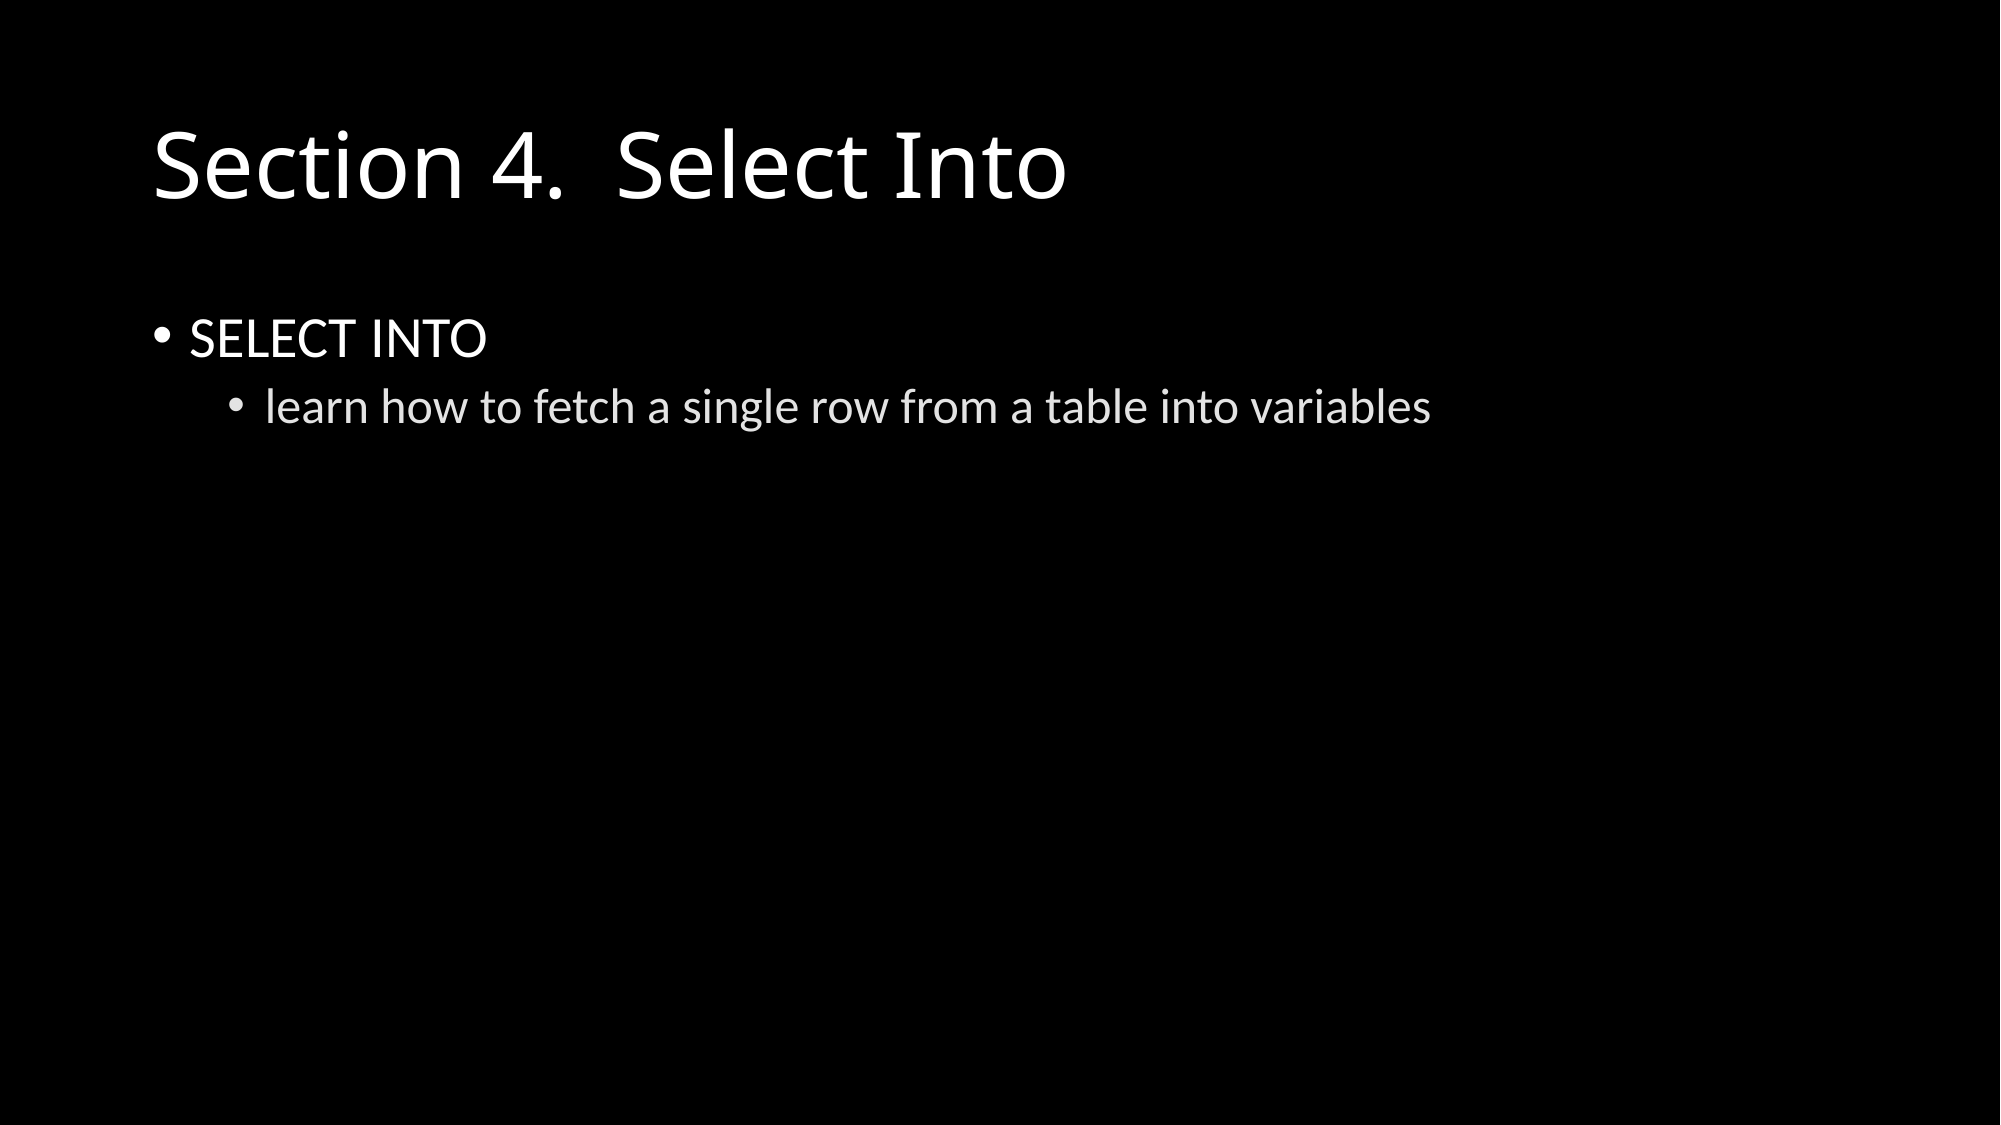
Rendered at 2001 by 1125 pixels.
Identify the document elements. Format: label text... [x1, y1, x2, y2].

list SELECT INTO learn how to fetch a single row from a table into variables [137, 299, 1863, 1014]
title Section 4. Select Into [137, 59, 1863, 278]
